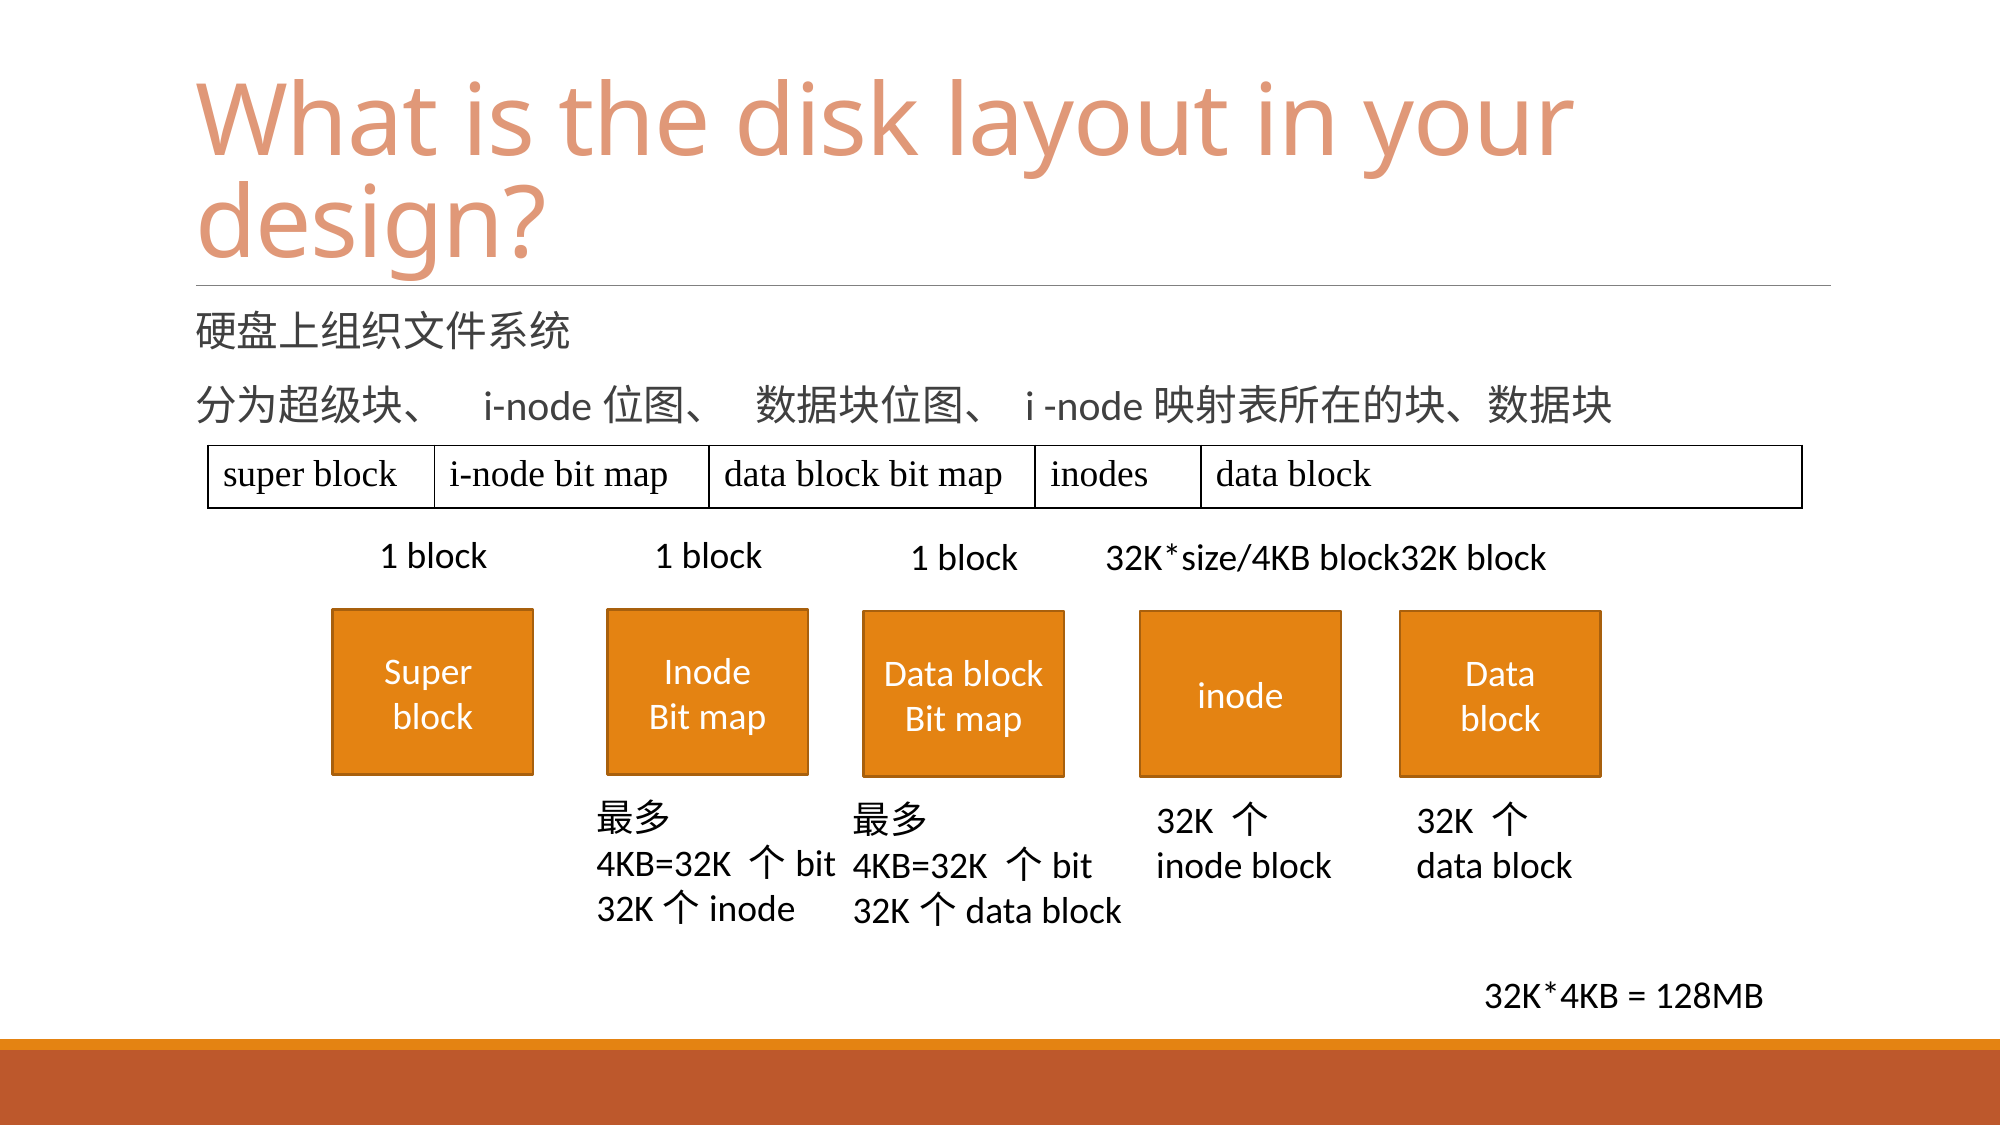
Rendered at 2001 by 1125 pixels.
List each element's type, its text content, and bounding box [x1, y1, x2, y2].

text_box 32K*4KB = 128MB [1469, 963, 1780, 1024]
table_header inodes [1036, 446, 1200, 507]
table_header data block bit map [710, 446, 1034, 507]
table_header data block [1202, 446, 1801, 507]
title What is the disk layout in your design? [180, 47, 1830, 285]
table_header super block [209, 446, 434, 507]
list 硬盘上组织文件系统 分为超级块、 i-node位图、 数据块位图、 i -node映射表所在的块、数据块 [180, 302, 1830, 963]
table_header i-node bit map [435, 446, 708, 507]
